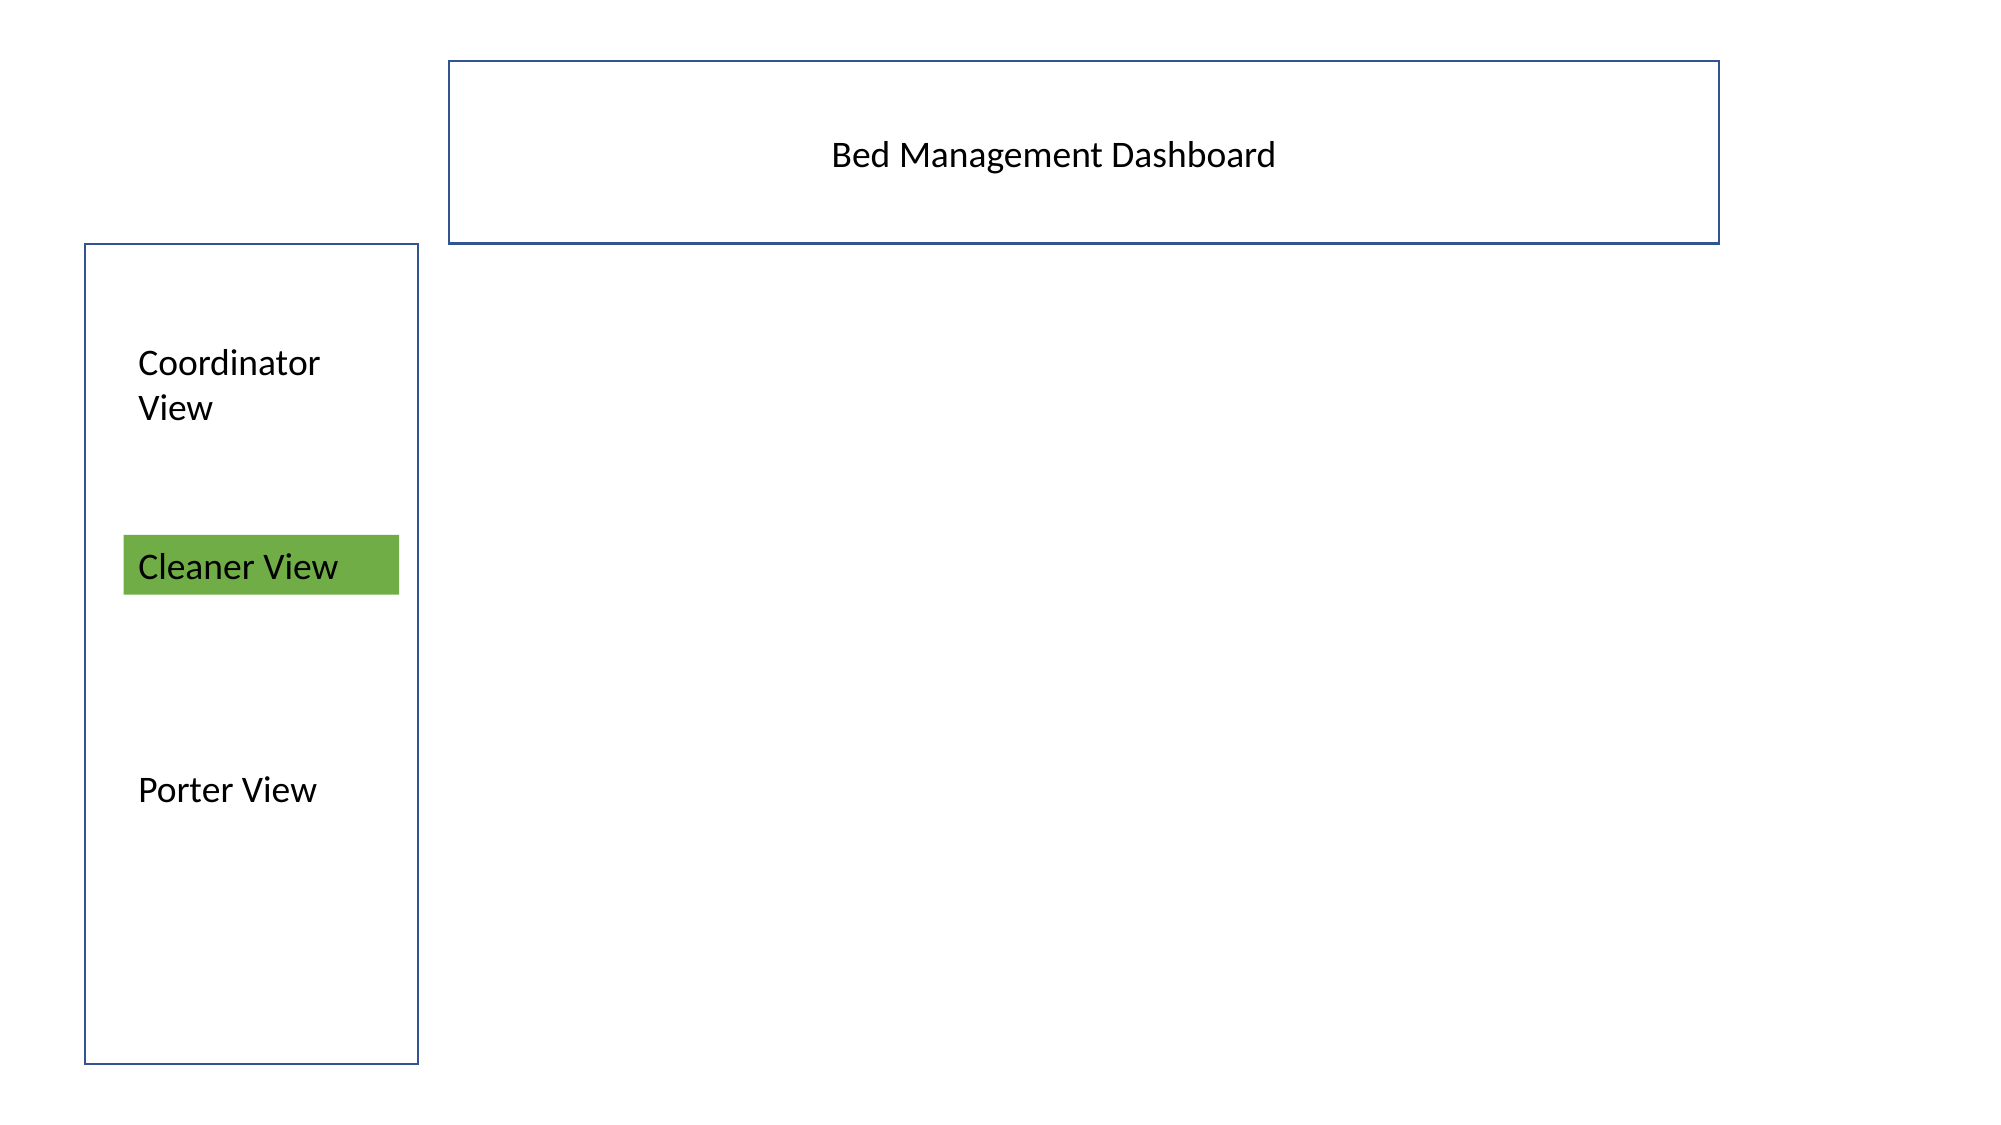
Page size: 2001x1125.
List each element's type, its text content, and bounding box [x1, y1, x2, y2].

text_box Coordinator View [123, 330, 391, 436]
text_box [84, 243, 419, 1065]
text_box Cleaner View [123, 534, 400, 595]
text_box Bed Management Dashboardbbb [448, 60, 1720, 245]
text_box Porter View [123, 758, 391, 818]
